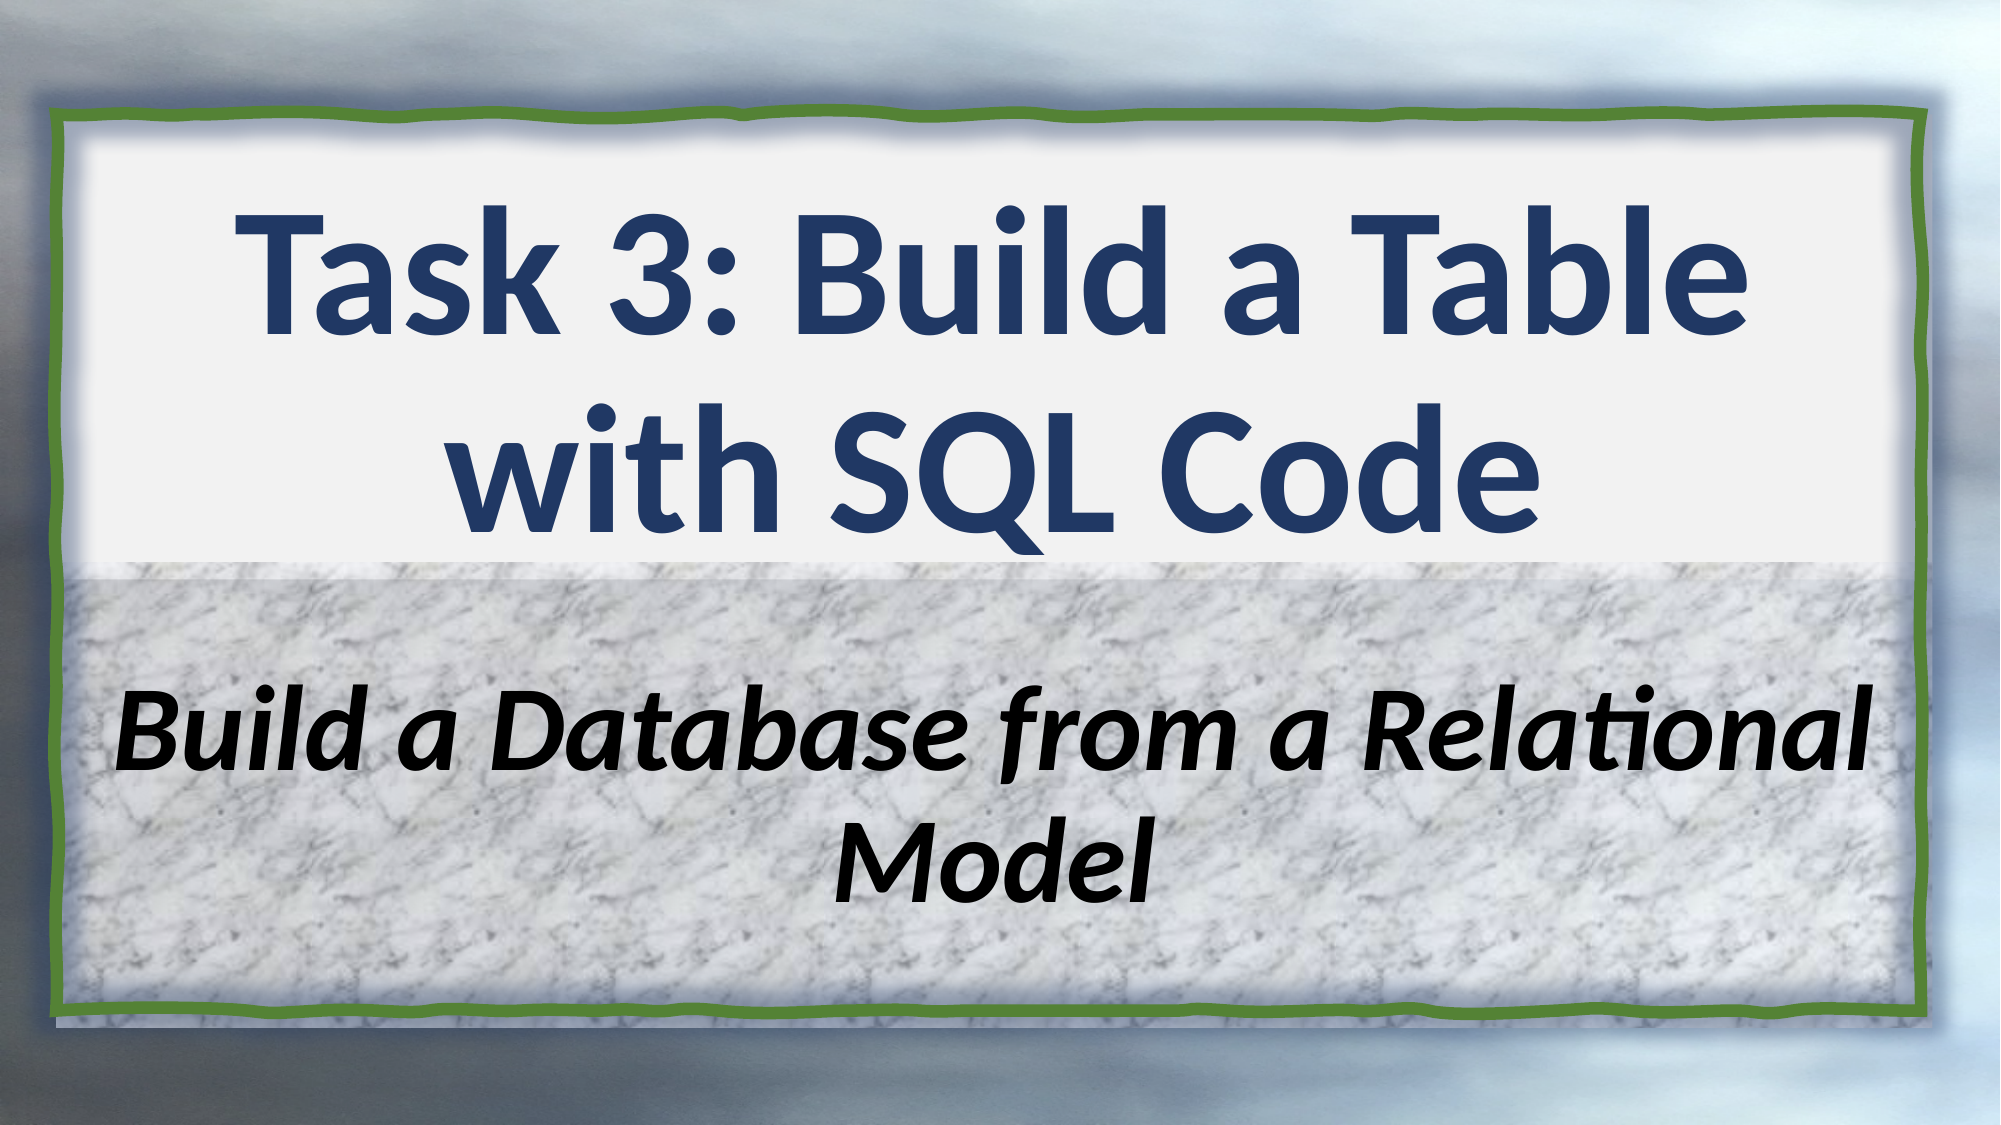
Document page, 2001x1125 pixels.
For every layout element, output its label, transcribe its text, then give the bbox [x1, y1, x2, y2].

text_box [53, 109, 1924, 1015]
title Tour Table Attributes [0, 0, 2000, 1125]
